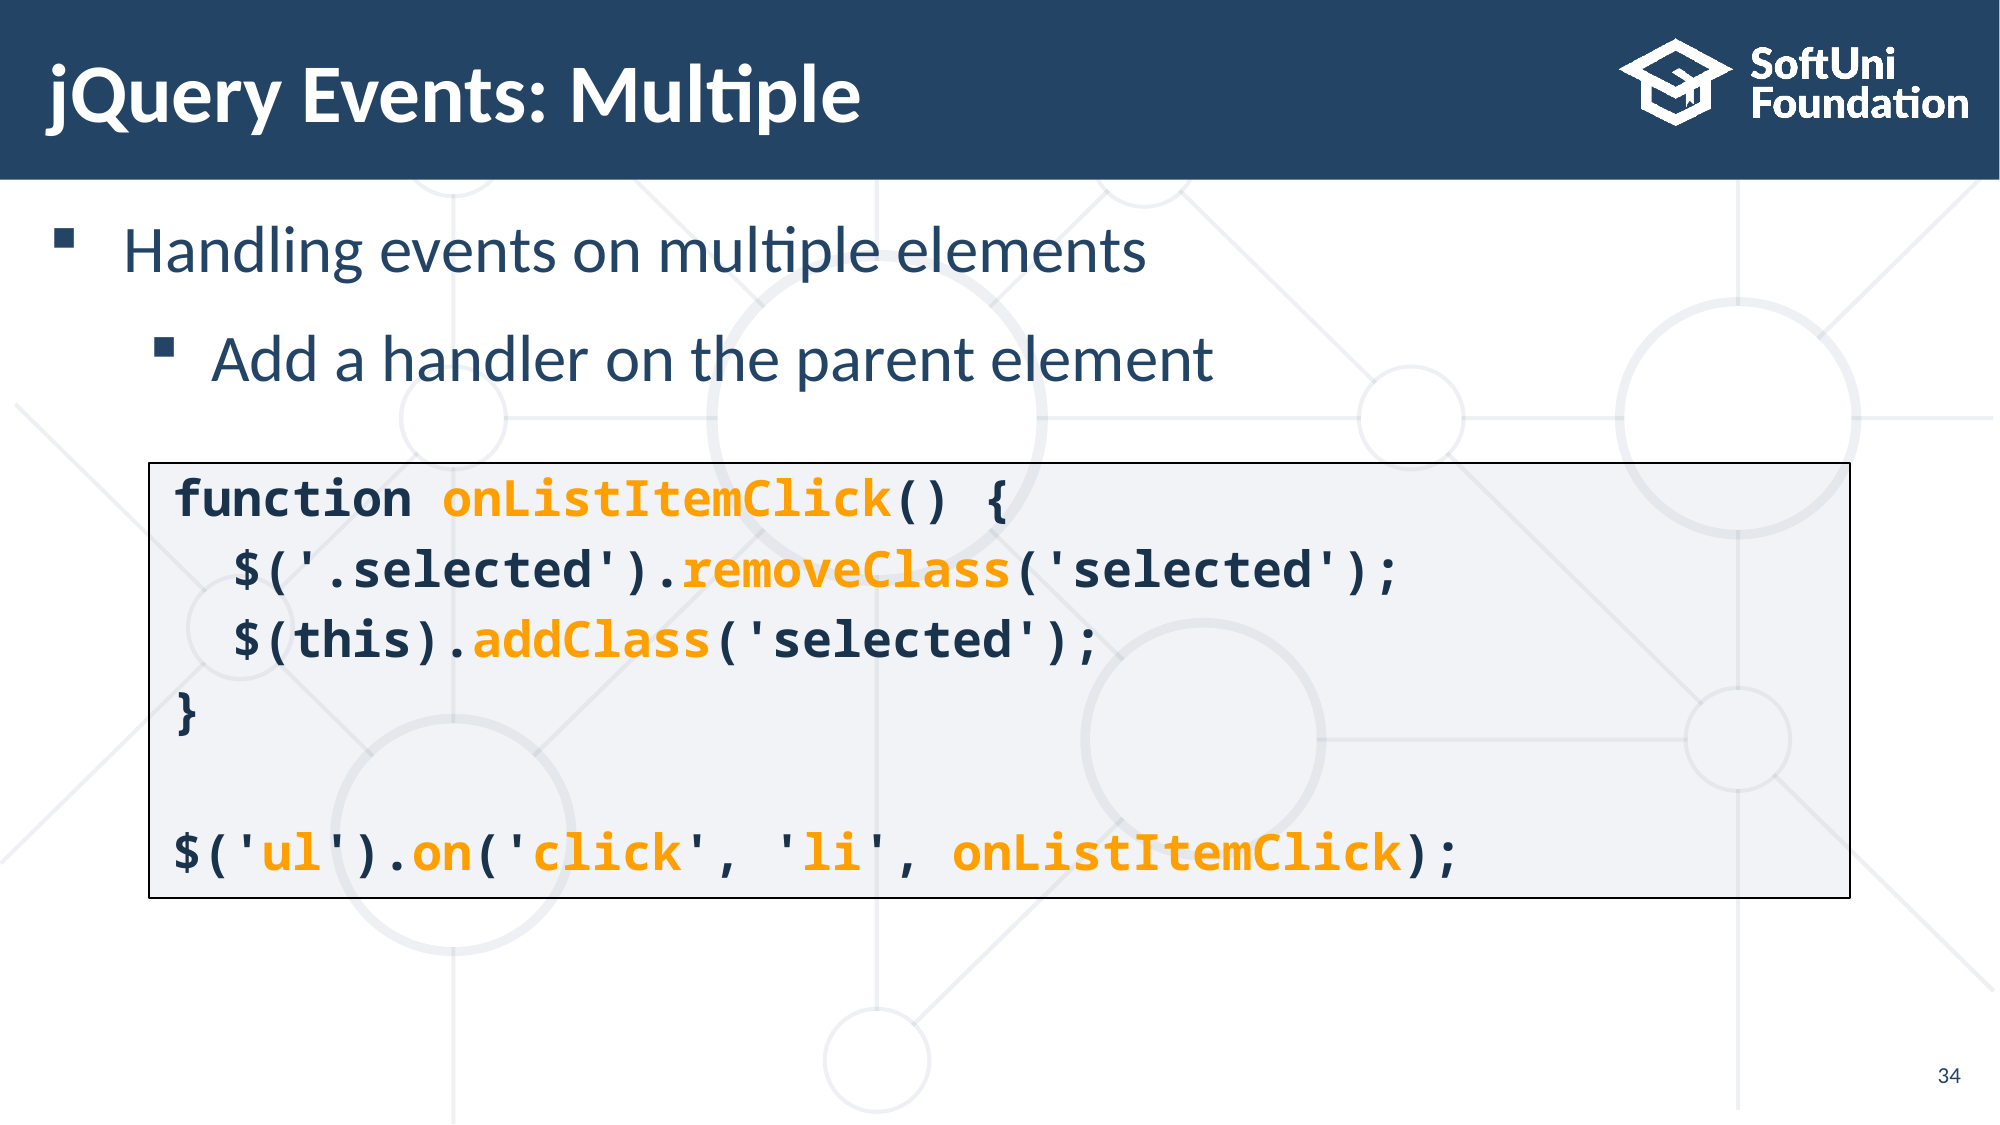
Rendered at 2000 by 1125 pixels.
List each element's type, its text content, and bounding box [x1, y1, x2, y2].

text_box <number> [1896, 1049, 1968, 1100]
picture [1618, 38, 1968, 126]
text_box Handling events on multiple elements Add a handler on the parent element [31, 196, 1970, 1050]
text_box jQuery Events: Multiple [31, 16, 1591, 162]
text_box function onListItemClick() { $('.selected').removeClass('selected'); $(this).addClass('selected'); } $('ul').on('click', 'li', onListItemClick); [149, 462, 1850, 899]
